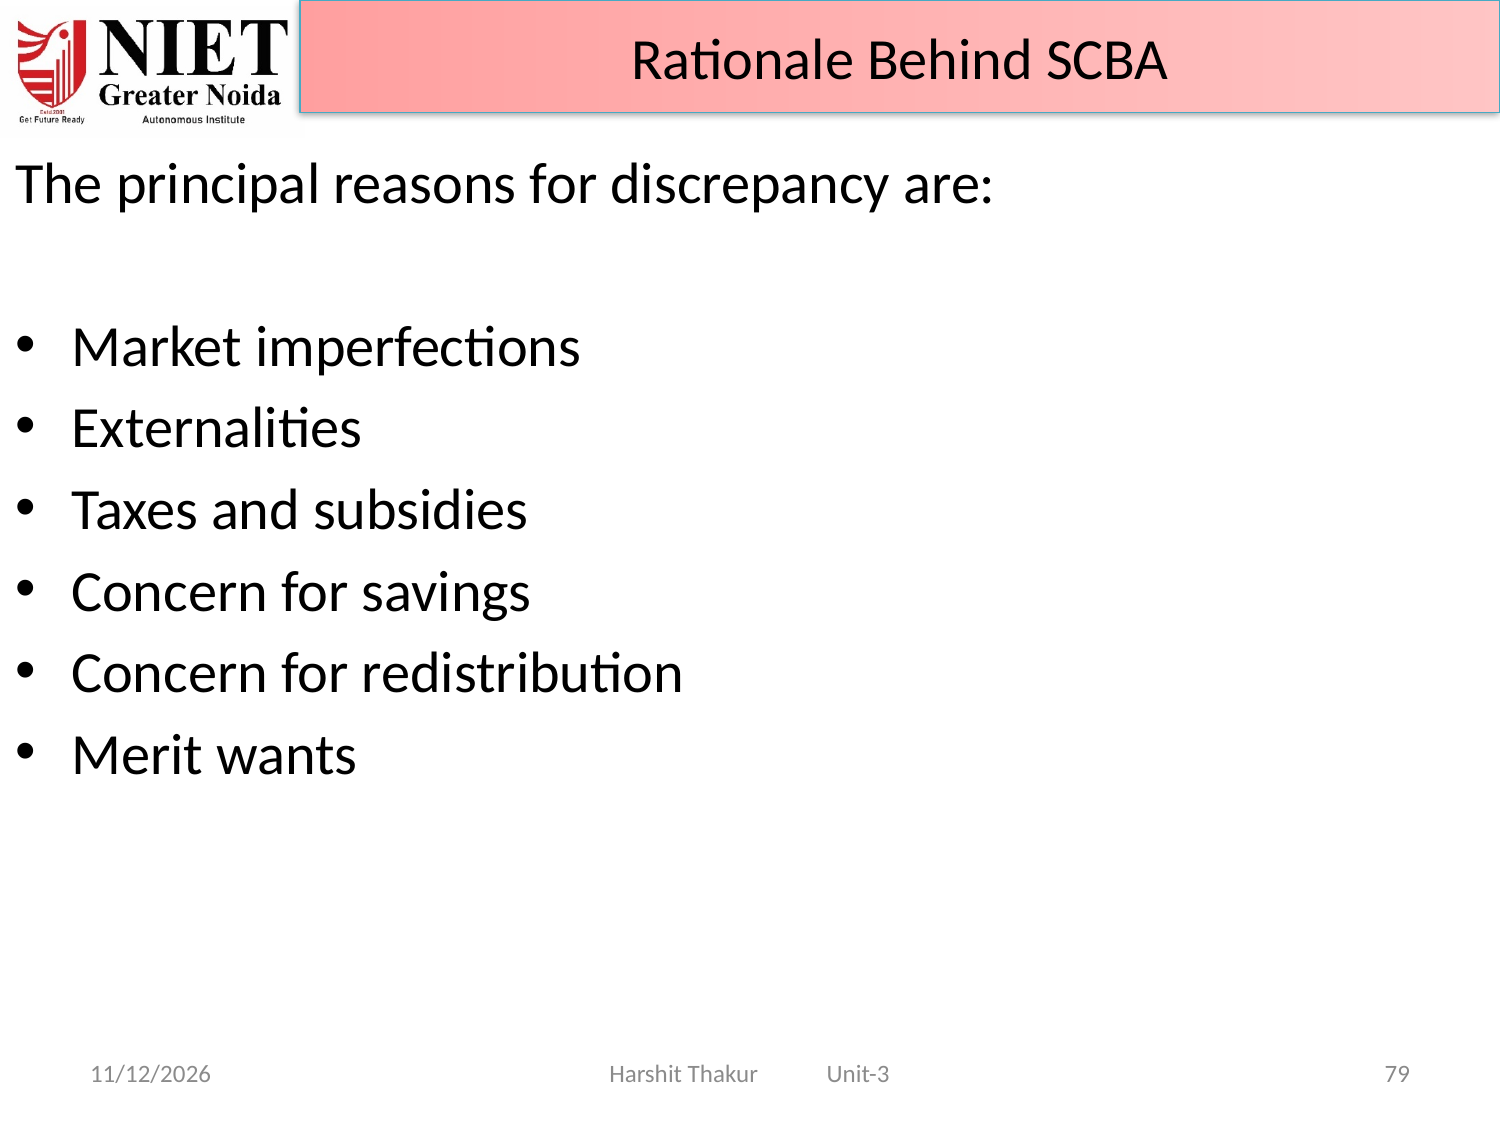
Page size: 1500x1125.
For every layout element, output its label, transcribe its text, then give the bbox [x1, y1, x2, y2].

footer Harshit Thakur Unit-3 [512, 1050, 988, 1103]
slide_number 79 [1074, 1050, 1425, 1103]
text_box Rationale Behind SCBA [299, 0, 1500, 113]
slide_number 21-Jun-24 [75, 1050, 425, 1103]
picture [0, 6, 305, 137]
list The principal reasons for discrepancy are: Market imperfections Externalities Taxes and subsidies Concern for savings Concern for redistribution Merit wants [0, 137, 1475, 1050]
